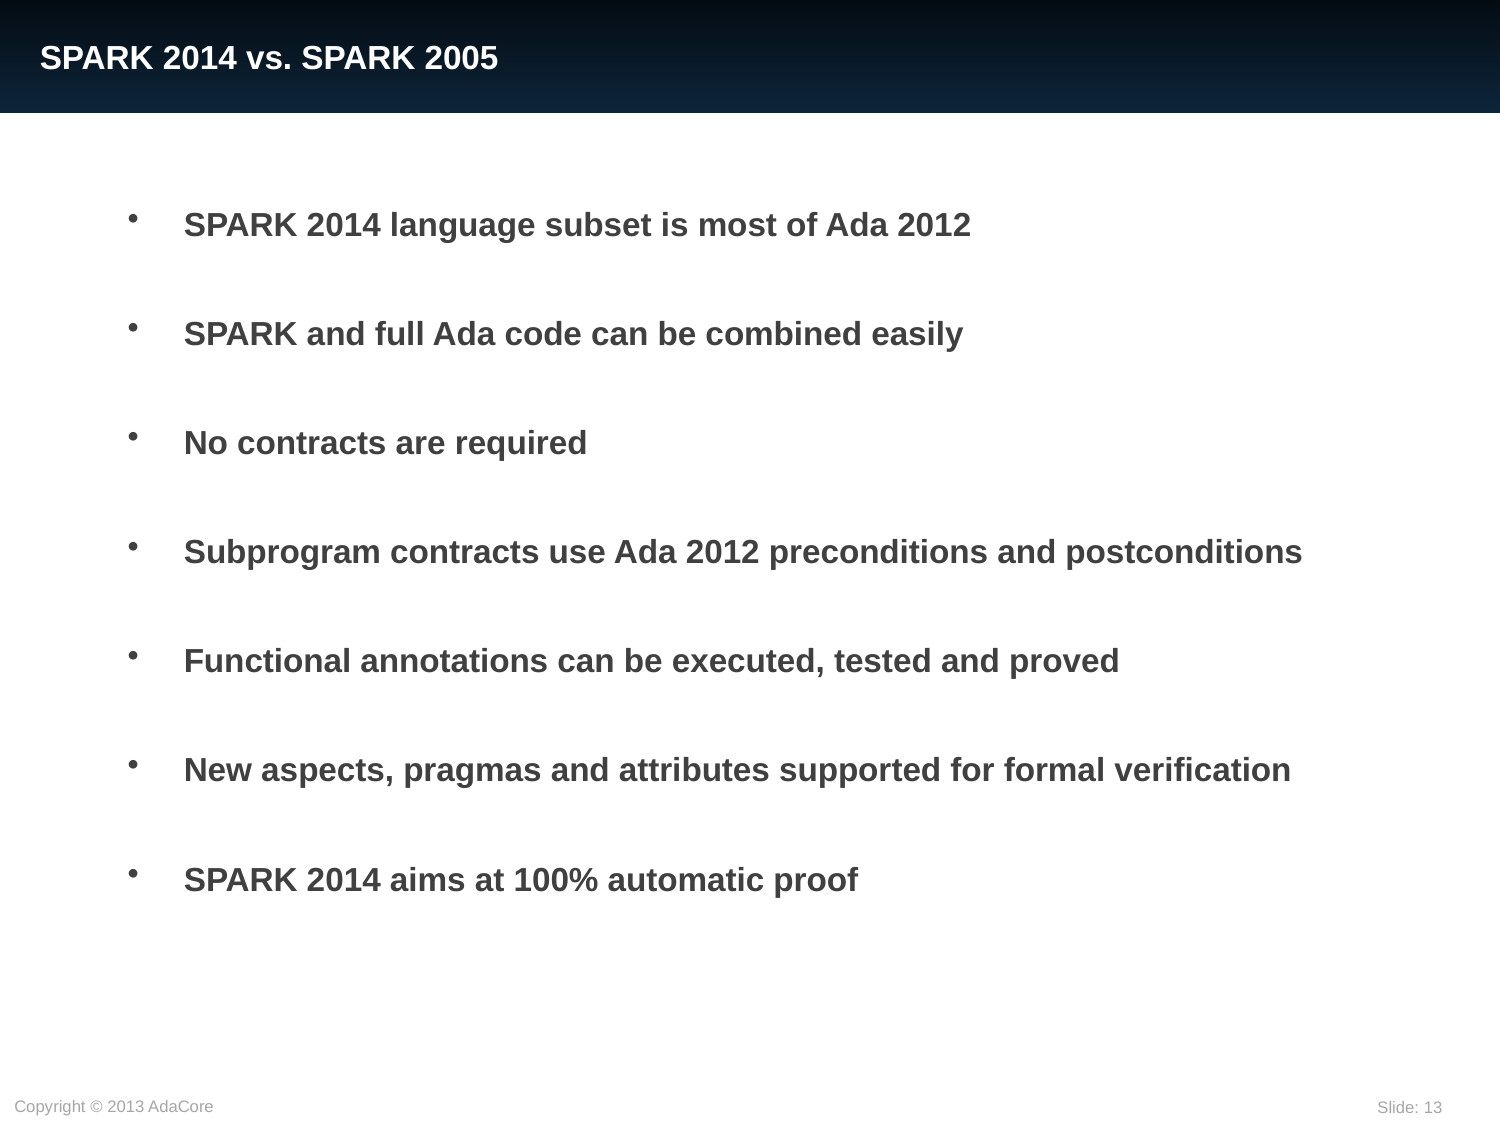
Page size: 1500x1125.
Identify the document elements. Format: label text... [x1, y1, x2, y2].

list SPARK 2014 language subset is most of Ada 2012 SPARK and full Ada code can be combined easily No contracts are required Subprogram contracts use Ada 2012 preconditions and postconditions Functional annotations can be executed, tested and proved New aspects, pragmas and attributes supported for formal verification SPARK 2014 aims at 100% automatic proof [112, 187, 1400, 1063]
title SPARK 2014 vs. SPARK 2005 [24, 12, 1338, 100]
